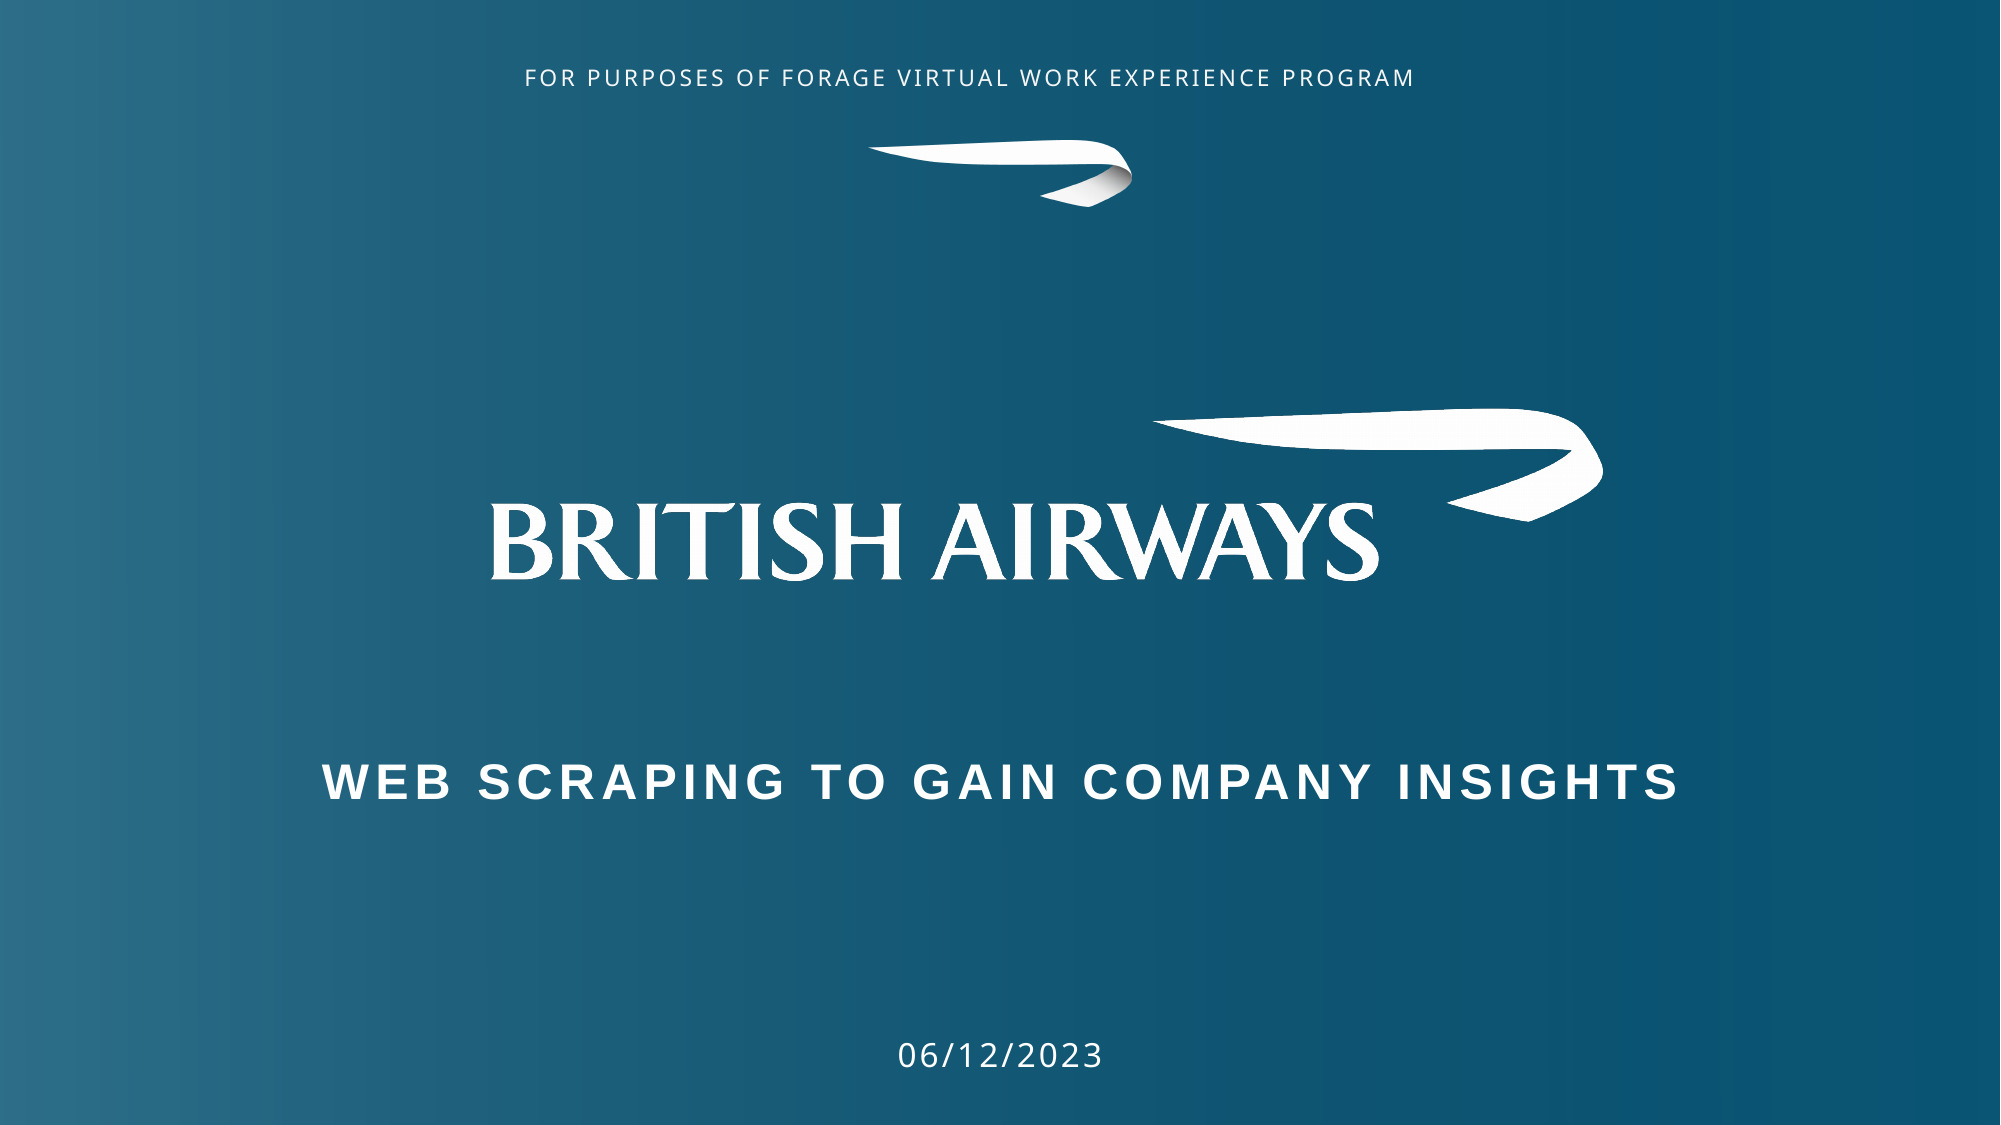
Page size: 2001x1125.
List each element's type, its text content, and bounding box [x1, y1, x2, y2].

list 06/12/2023 [249, 1022, 1750, 1068]
picture [868, 140, 1132, 207]
subtitle Web scraping to gain company insights [249, 707, 1750, 851]
picture [488, 407, 1604, 583]
